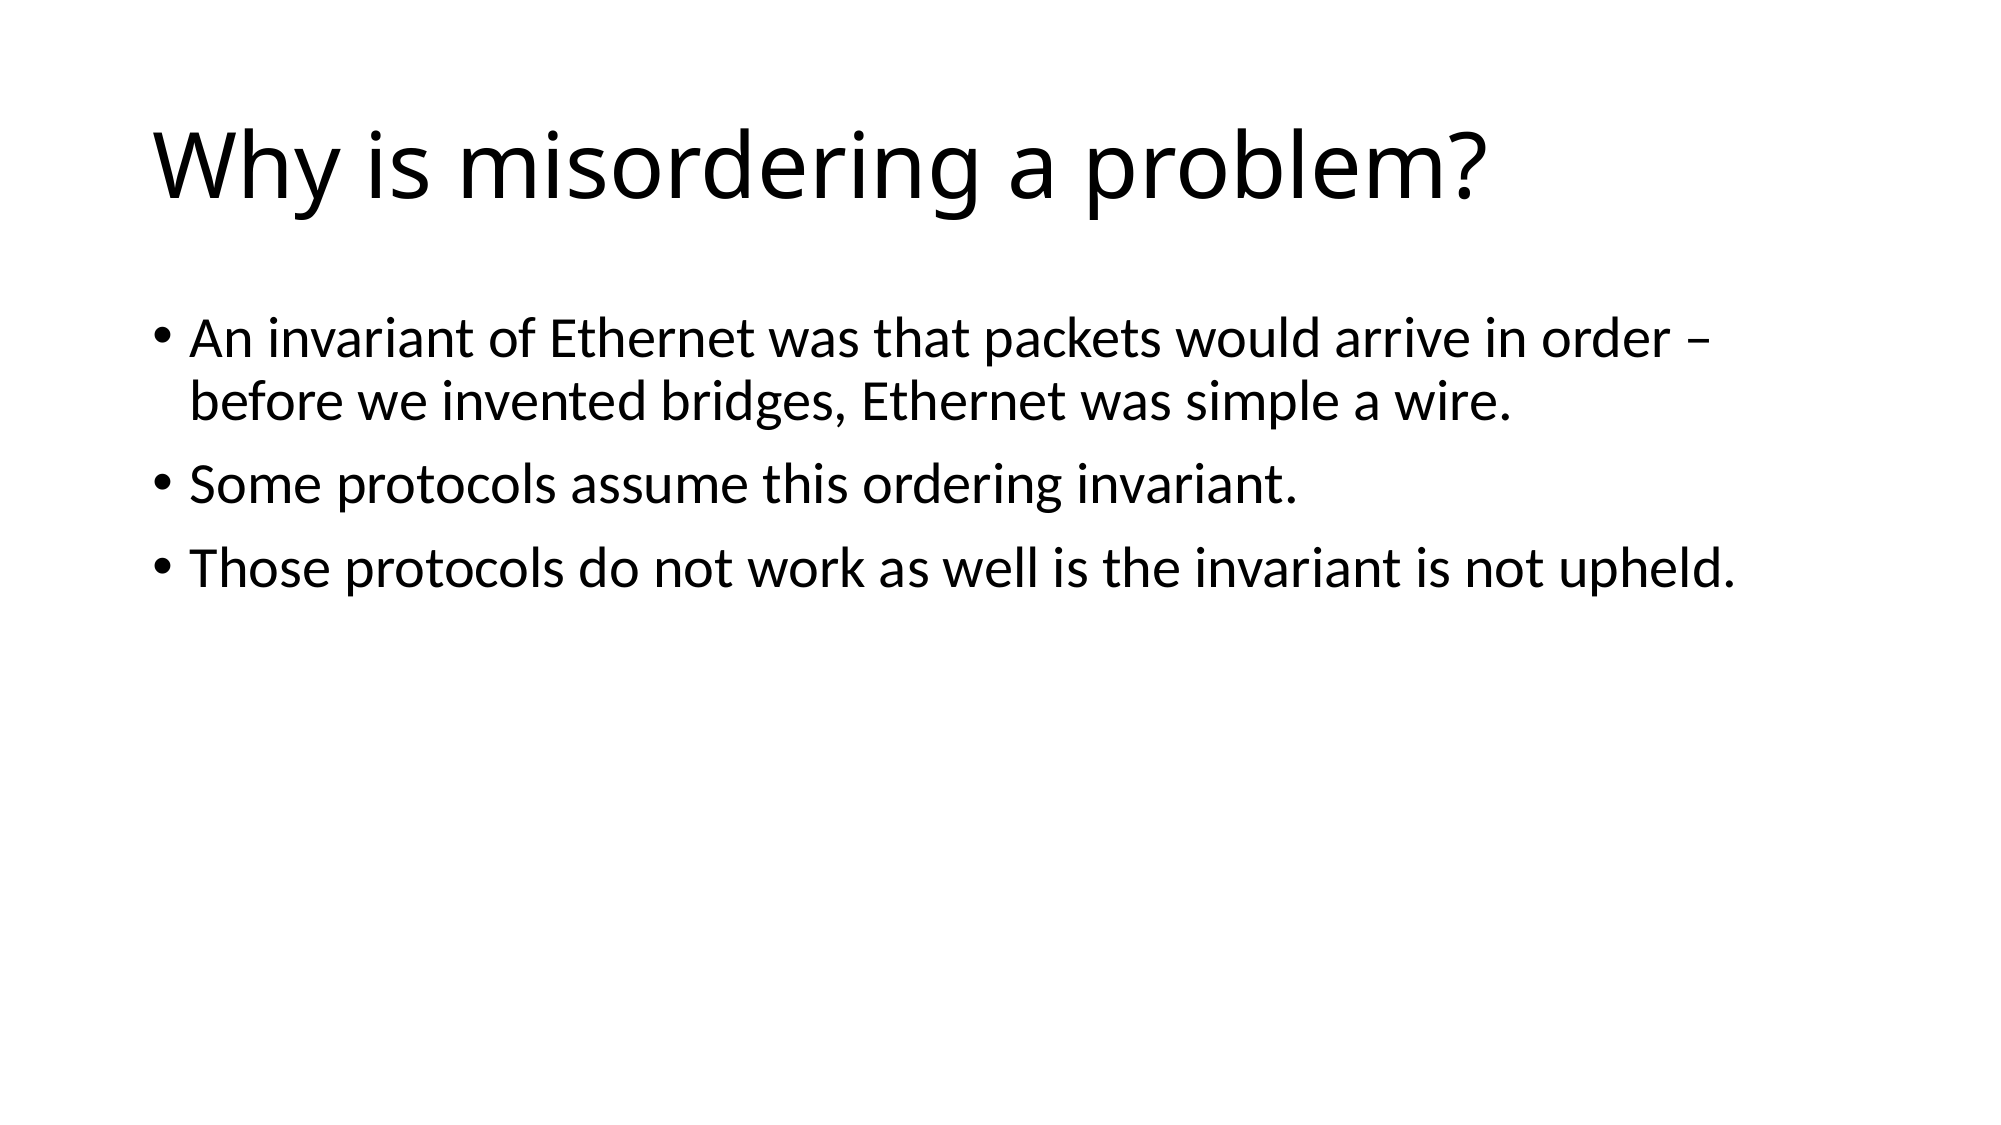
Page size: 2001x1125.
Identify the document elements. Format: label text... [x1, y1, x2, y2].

title Why is misordering a problem? [137, 59, 1863, 278]
list An invariant of Ethernet was that packets would arrive in order – before we invented bridges, Ethernet was simple a wire. Some protocols assume this ordering invariant. Those protocols do not work as well is the invariant is not upheld. [137, 299, 1863, 1014]
